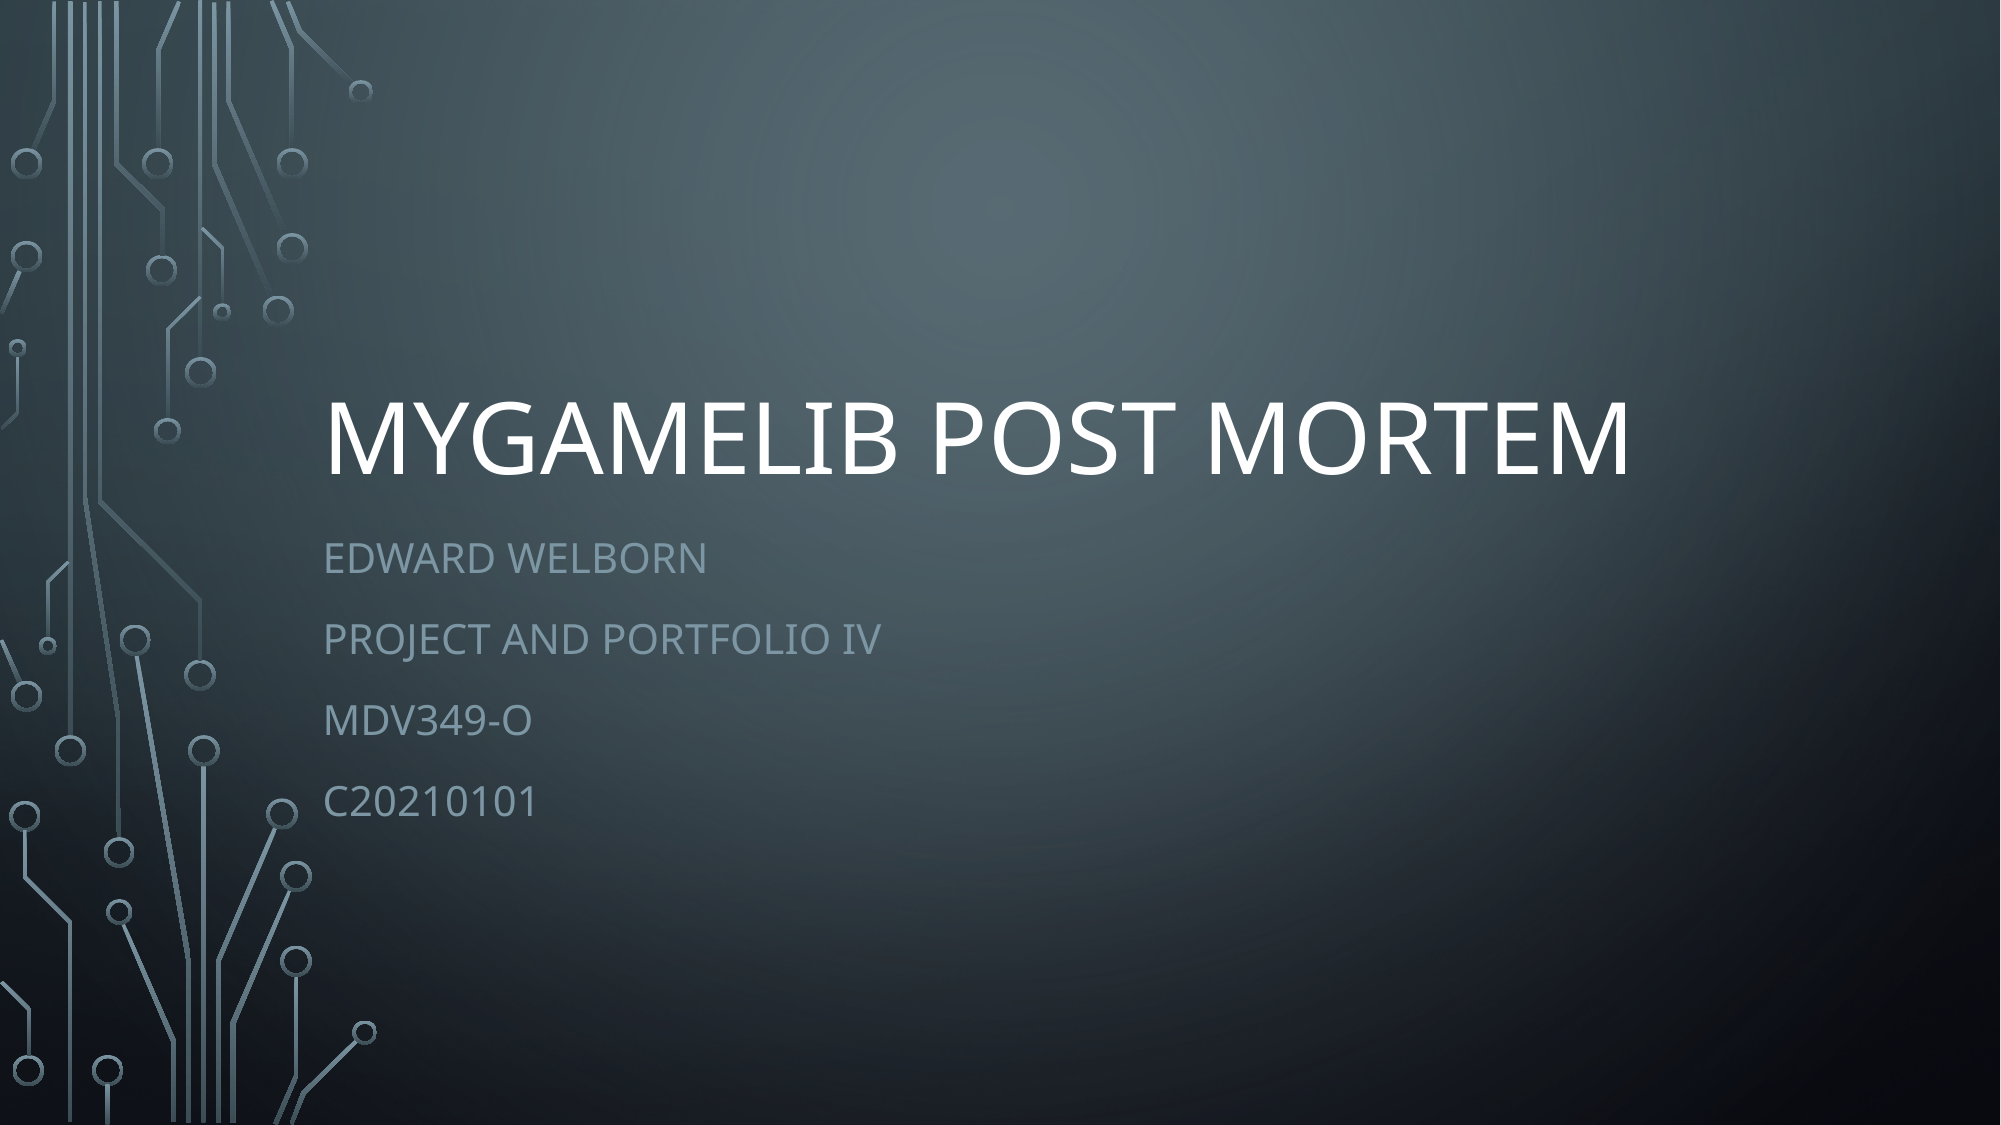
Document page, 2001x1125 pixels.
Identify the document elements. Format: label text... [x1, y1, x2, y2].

title MyGameLib Post Mortem [307, 184, 1750, 504]
subtitle Edward Welborn PROJECT AND PORTFOLIO IV MDV349-O C20210101 [307, 514, 1750, 863]
